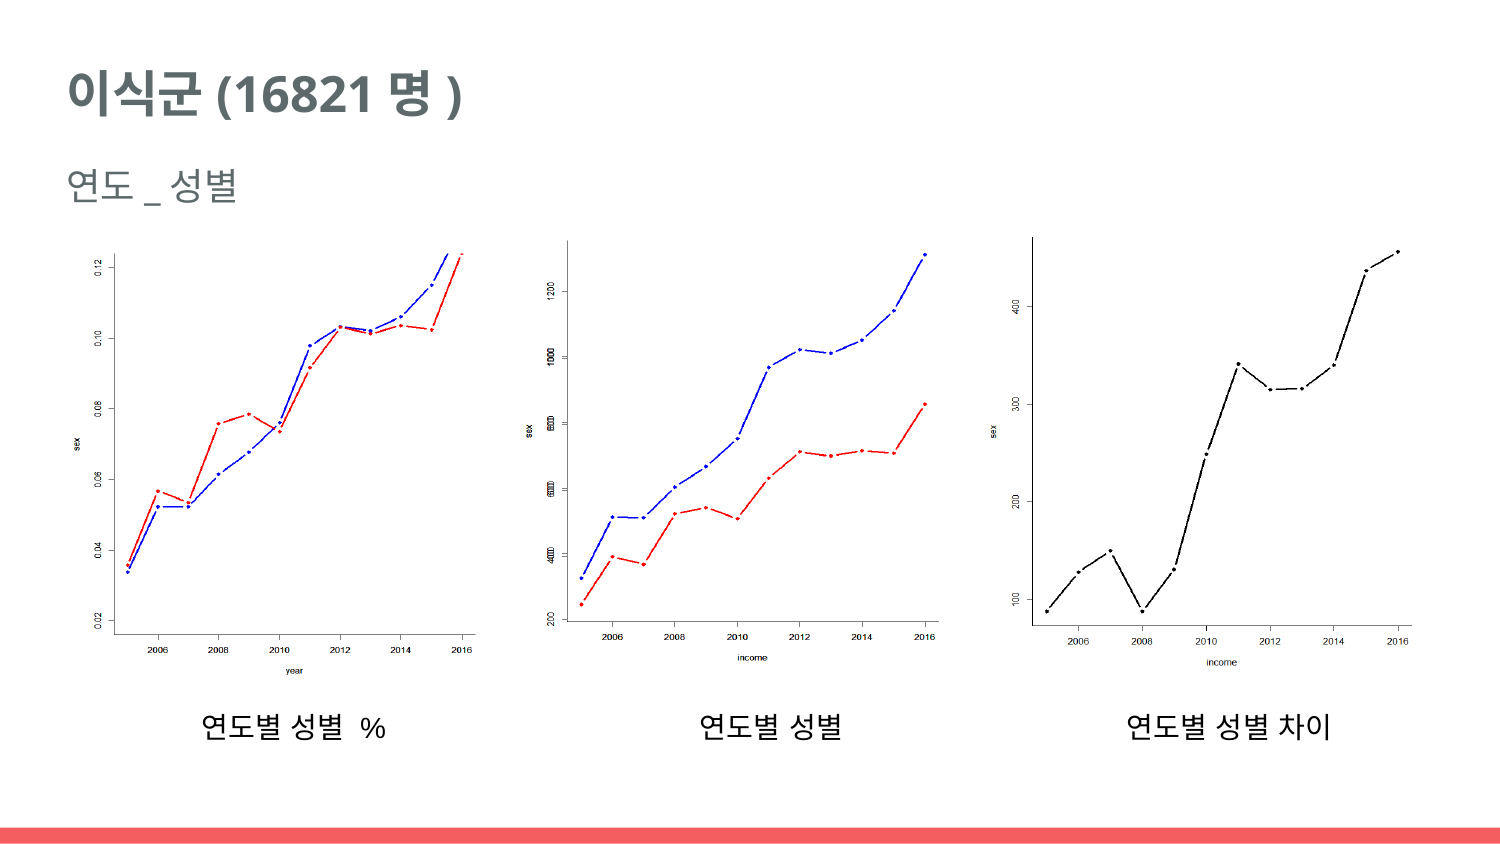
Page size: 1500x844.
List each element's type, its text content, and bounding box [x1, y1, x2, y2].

text_box 연도별 성별 [644, 694, 900, 762]
text_box 연도별 성별 % [166, 694, 422, 762]
picture [69, 211, 498, 686]
picture [521, 199, 962, 674]
list 이식군(16821명) 연도_성별 [51, 38, 1449, 750]
picture [985, 194, 1436, 678]
text_box 연도별 성별 차이 [1102, 694, 1358, 762]
